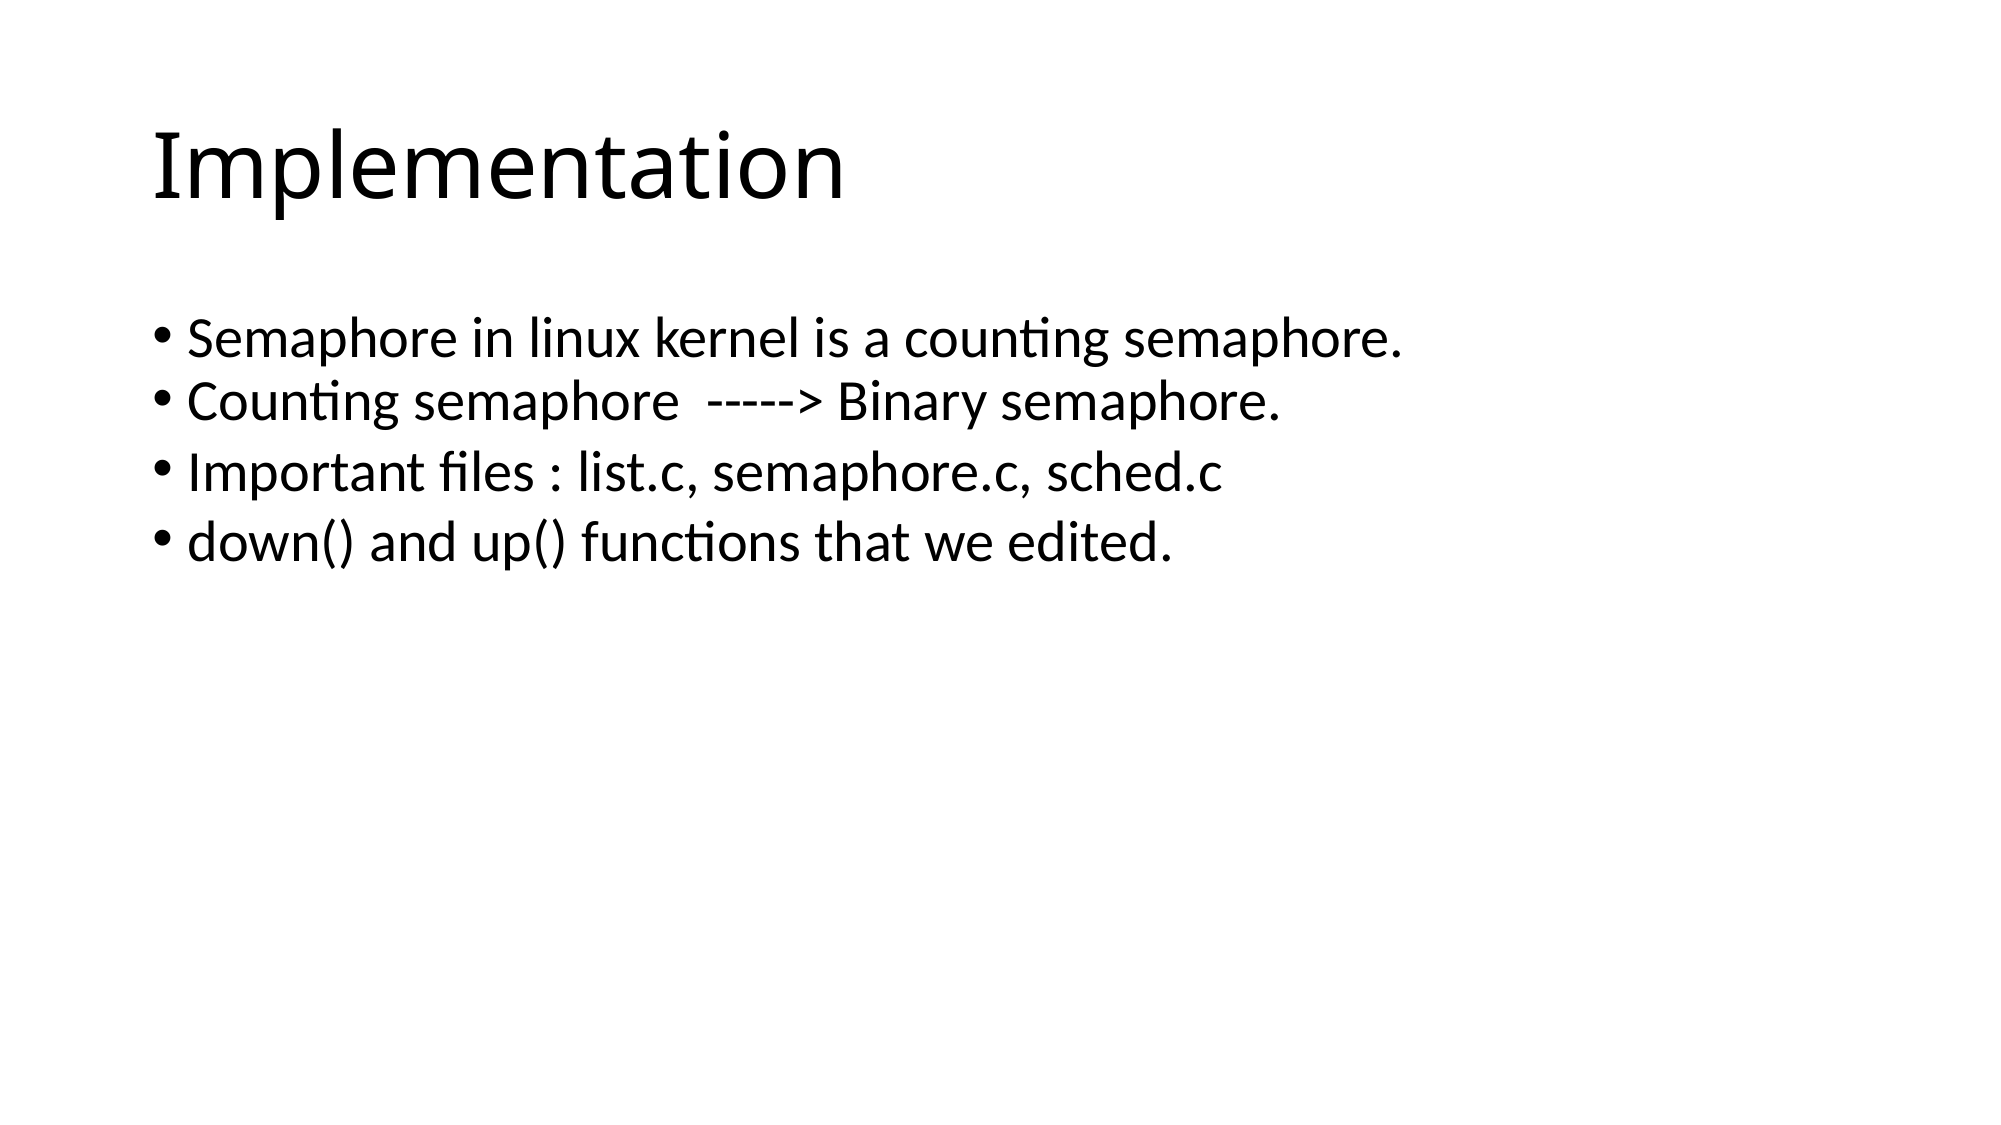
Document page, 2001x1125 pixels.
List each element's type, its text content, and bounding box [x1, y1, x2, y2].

text_box Semaphore in linux kernel is a counting semaphore. Counting semaphore -----> Binary semaphore. Important files : list.c, semaphore.c, sched.c down() and up() functions that we edited. [137, 299, 1863, 1014]
text_box Implementation [137, 59, 1863, 278]
